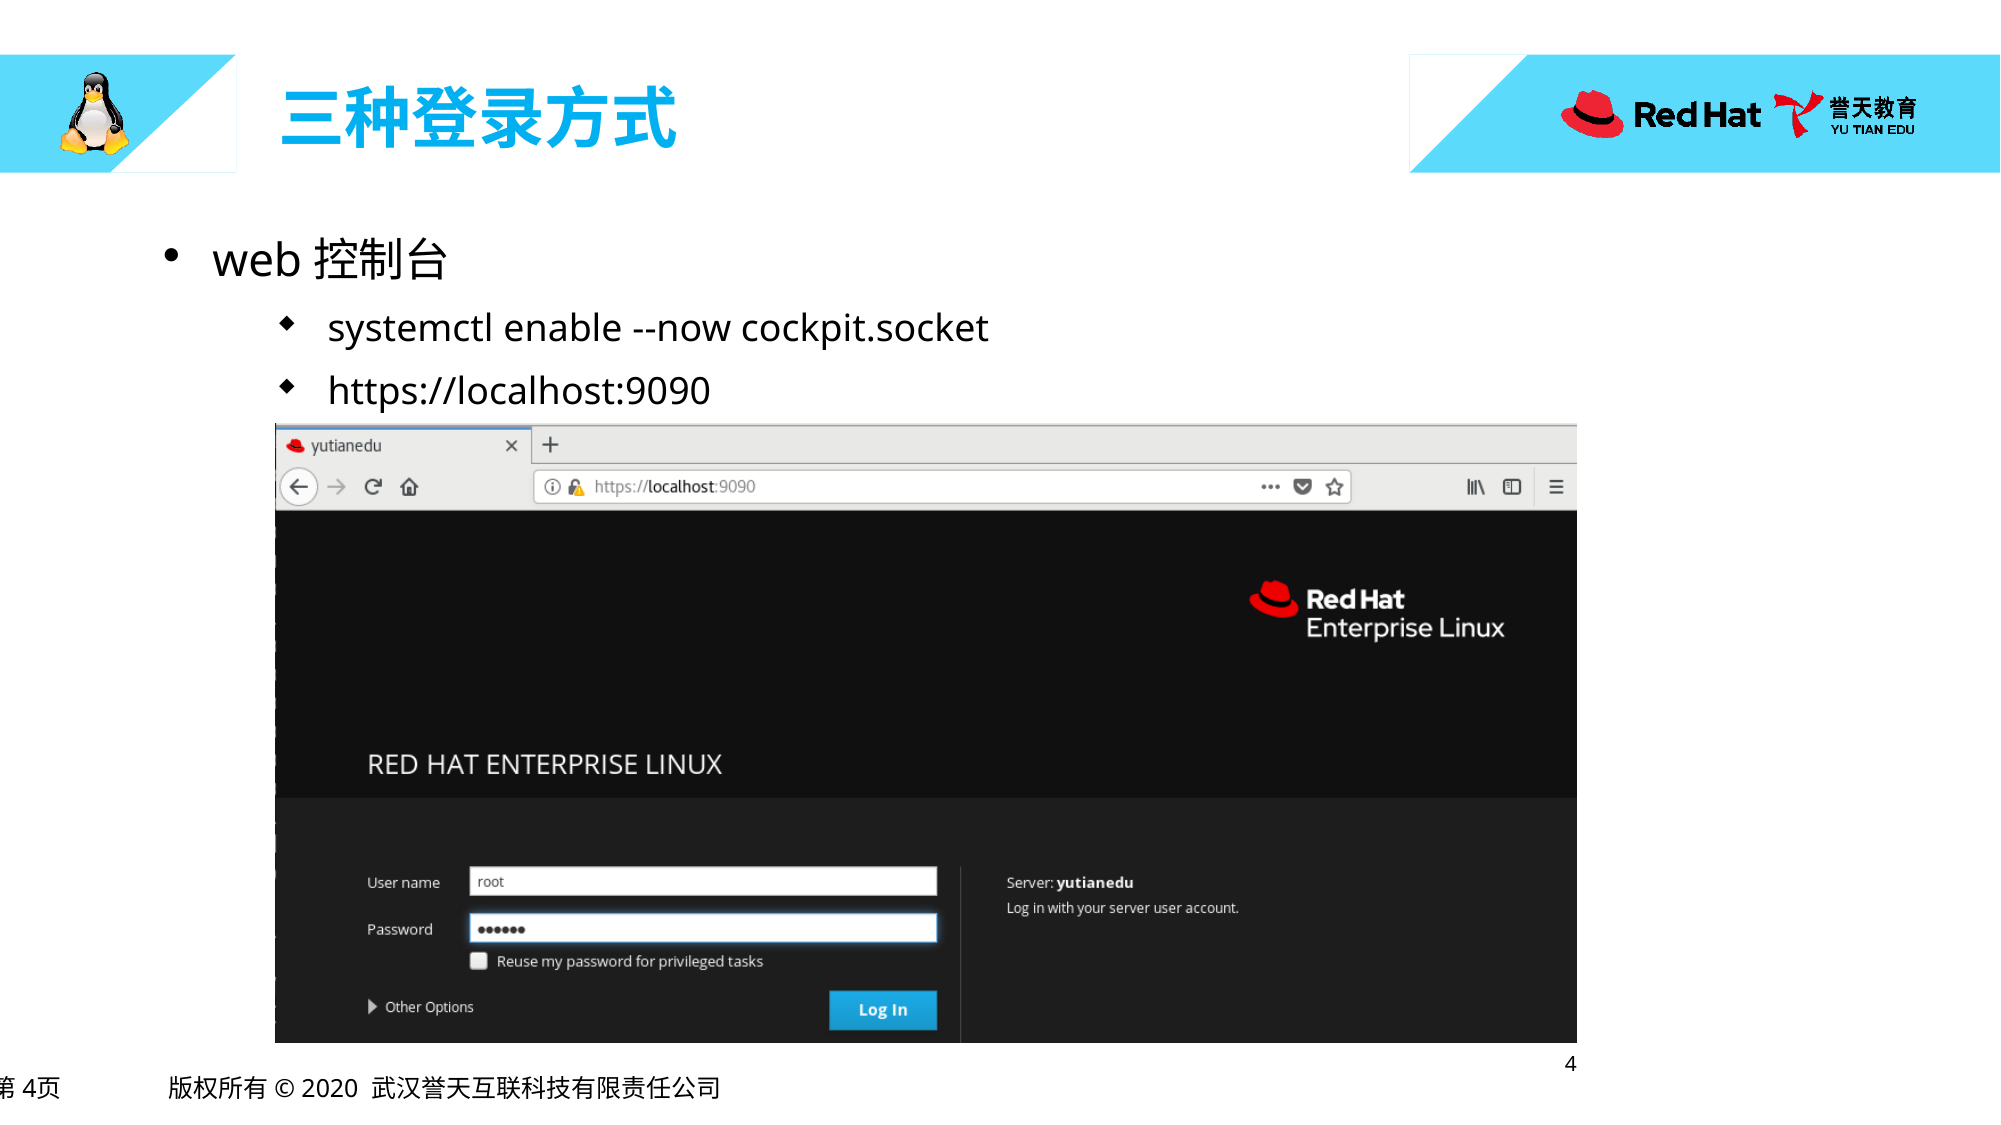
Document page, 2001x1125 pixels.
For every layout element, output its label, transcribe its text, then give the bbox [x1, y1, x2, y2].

picture [60, 72, 129, 155]
picture [1875, 90, 1916, 138]
title 三种登录方式 [261, 67, 1875, 173]
list web控制台 systemctl enable --now cockpit.socket https://localhost:9090 [149, 202, 1883, 971]
slide_number 3 [1550, 1042, 2000, 1103]
picture [274, 423, 1578, 1043]
